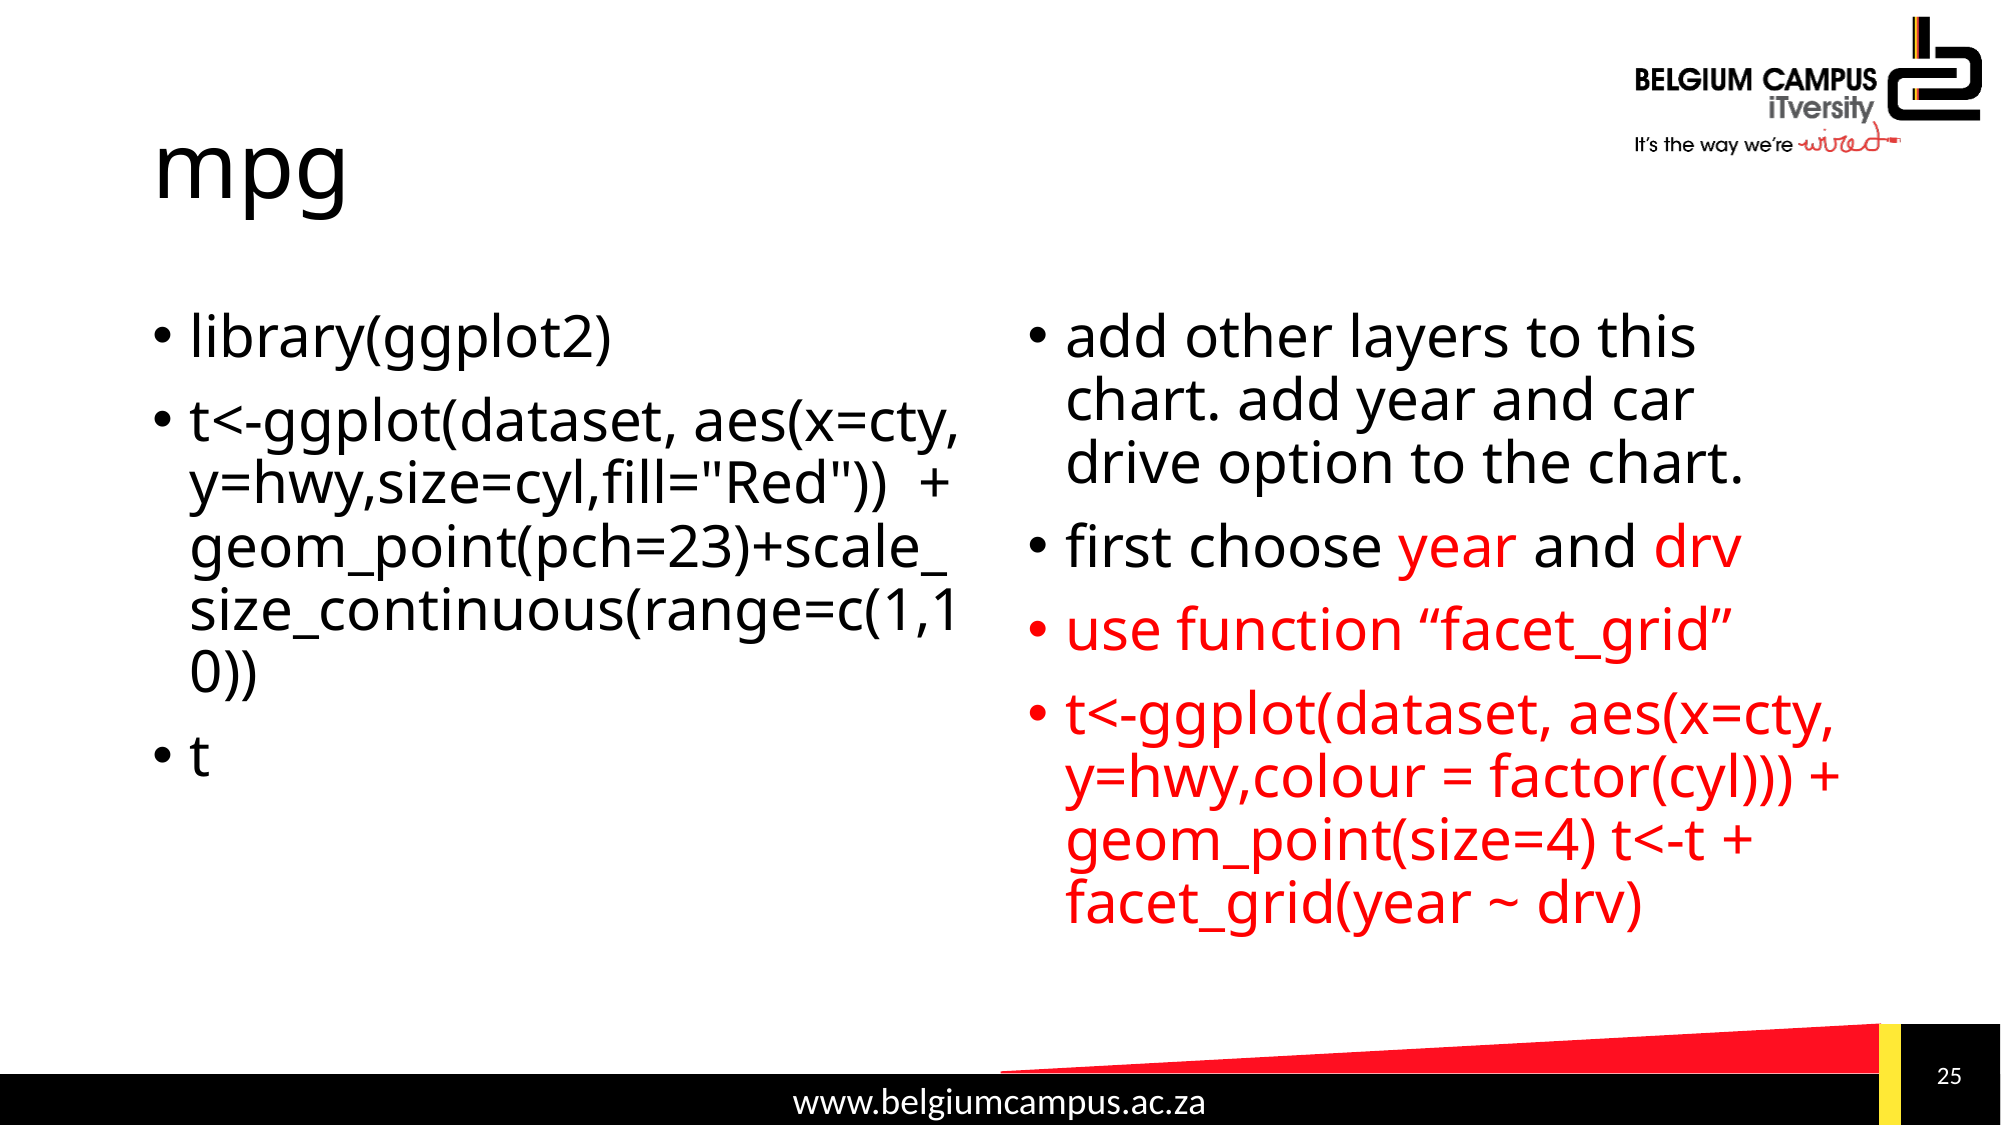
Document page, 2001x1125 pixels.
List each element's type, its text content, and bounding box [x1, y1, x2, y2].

picture [1631, 0, 1986, 197]
list add other layers to this chart. add year and car drive option to the chart. first choose year and drv use function “facet_grid” t<-ggplot(dataset, aes(x=cty, y=hwy,colour = factor(cyl))) + geom_point(size=4) t<-t + facet_grid(year ~ drv) [1012, 299, 1863, 1014]
title mpg [137, 59, 1863, 278]
list library(ggplot2) t<-ggplot(dataset, aes(x=cty, y=hwy,size=cyl,fill="Red")) + geom_point(pch=23)+scale_size_continuous(range=c(1,10)) t [137, 299, 988, 1014]
